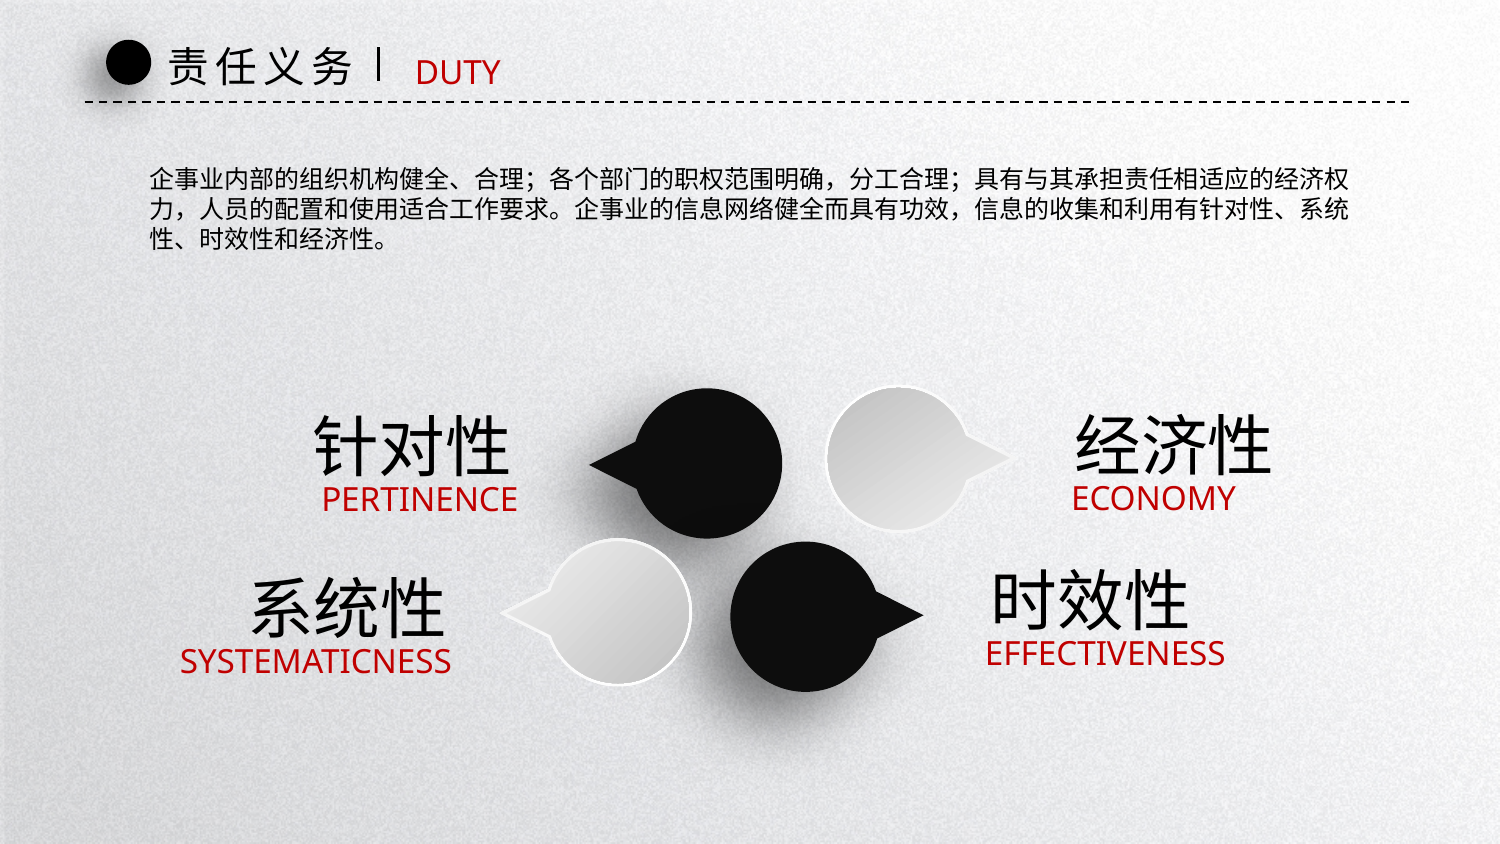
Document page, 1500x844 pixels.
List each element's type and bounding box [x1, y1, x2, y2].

text_box [521, 515, 671, 709]
picture [0, 0, 1500, 844]
text_box [846, 362, 996, 556]
